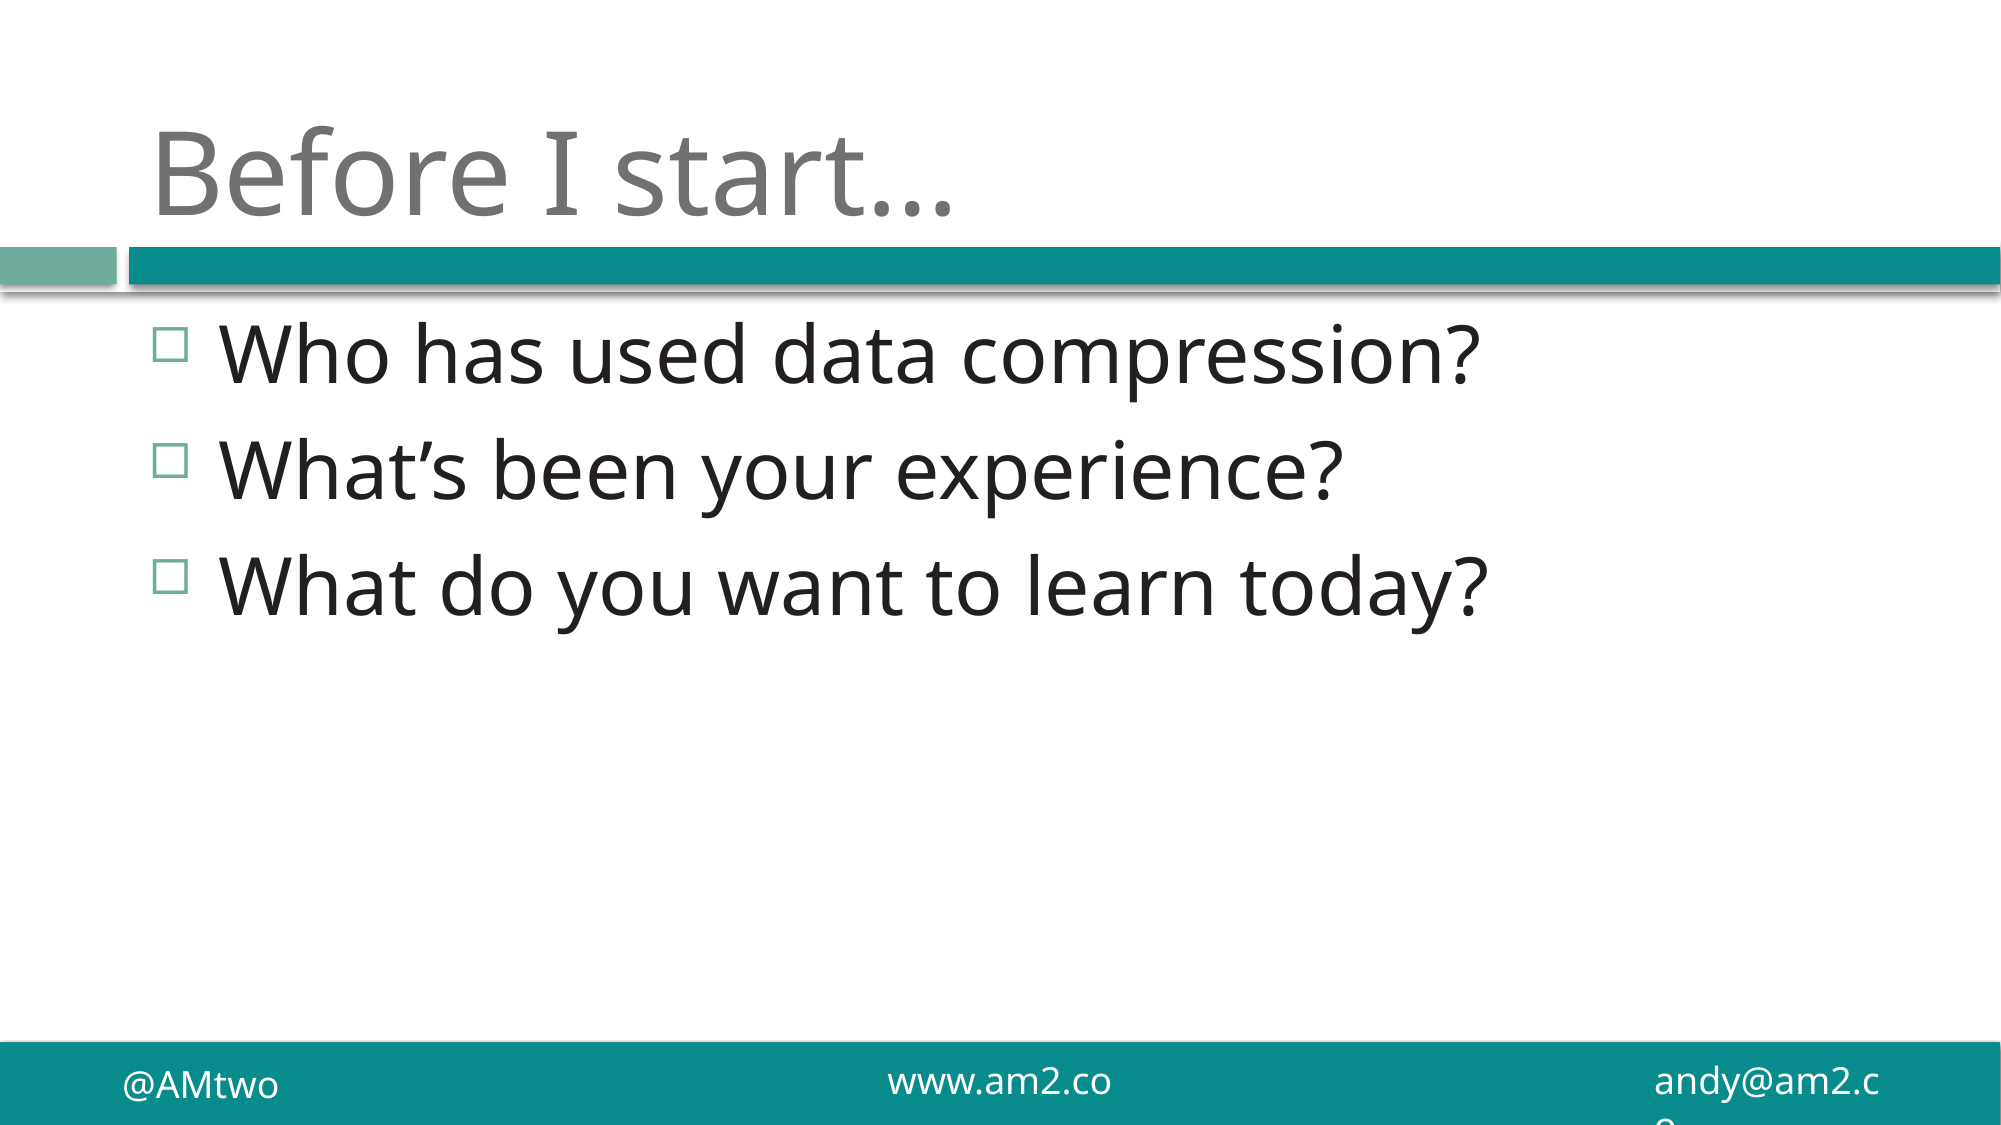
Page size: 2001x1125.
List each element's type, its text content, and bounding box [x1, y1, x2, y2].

list Who has used data compression? What’s been your experience? What do you want to learn today? [133, 295, 1918, 1028]
title Before I start… [133, 25, 1917, 246]
